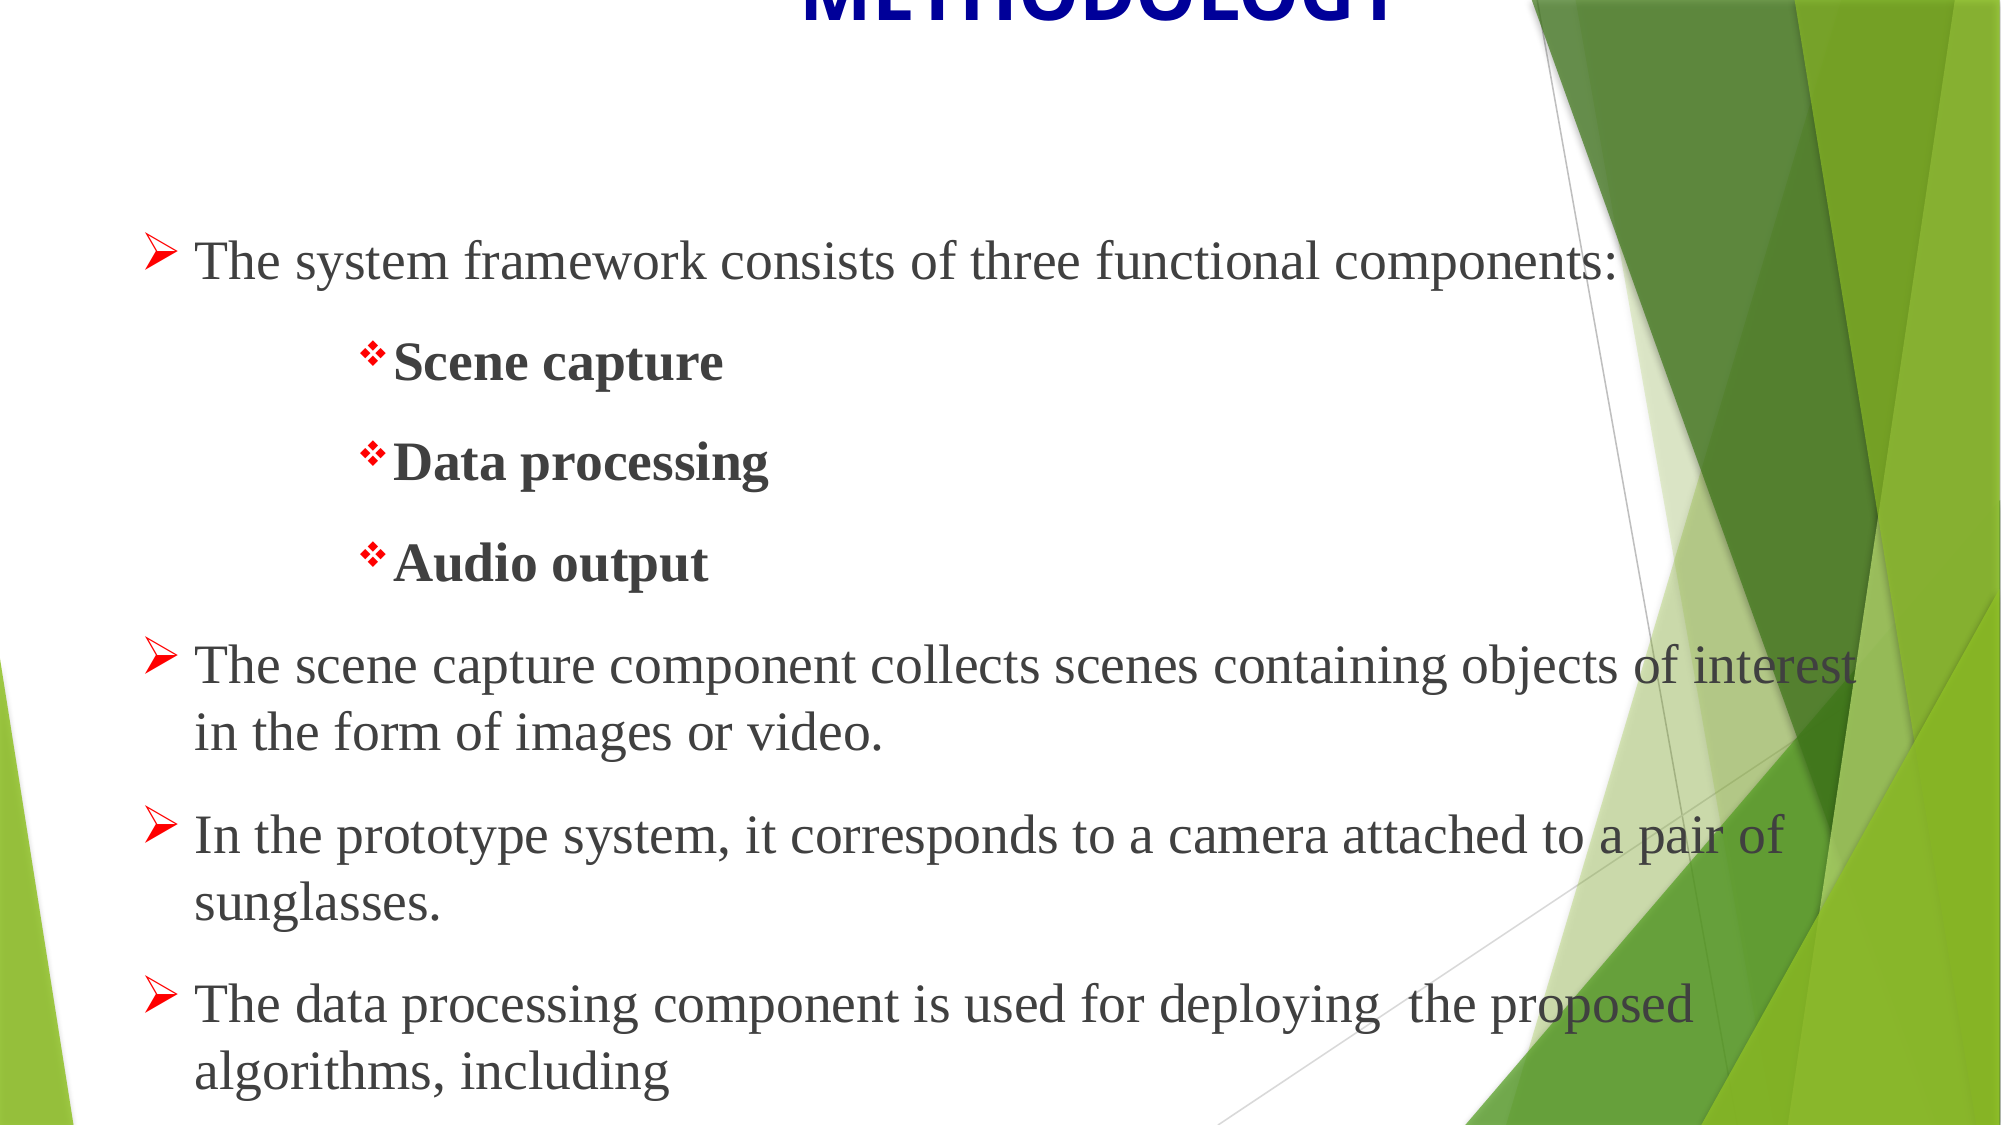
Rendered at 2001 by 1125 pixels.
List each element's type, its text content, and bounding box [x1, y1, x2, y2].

list The system framework consists of three functional components: Scene capture Data processing Audio output The scene capture component collects scenes containing objects of interest in the form of images or video. In the prototype system, it corresponds to a camera attached to a pair of sunglasses. The data processing component is used for deploying the proposed algorithms, including [125, 216, 1875, 1111]
title METHODOLOGY [548, 0, 1452, 136]
